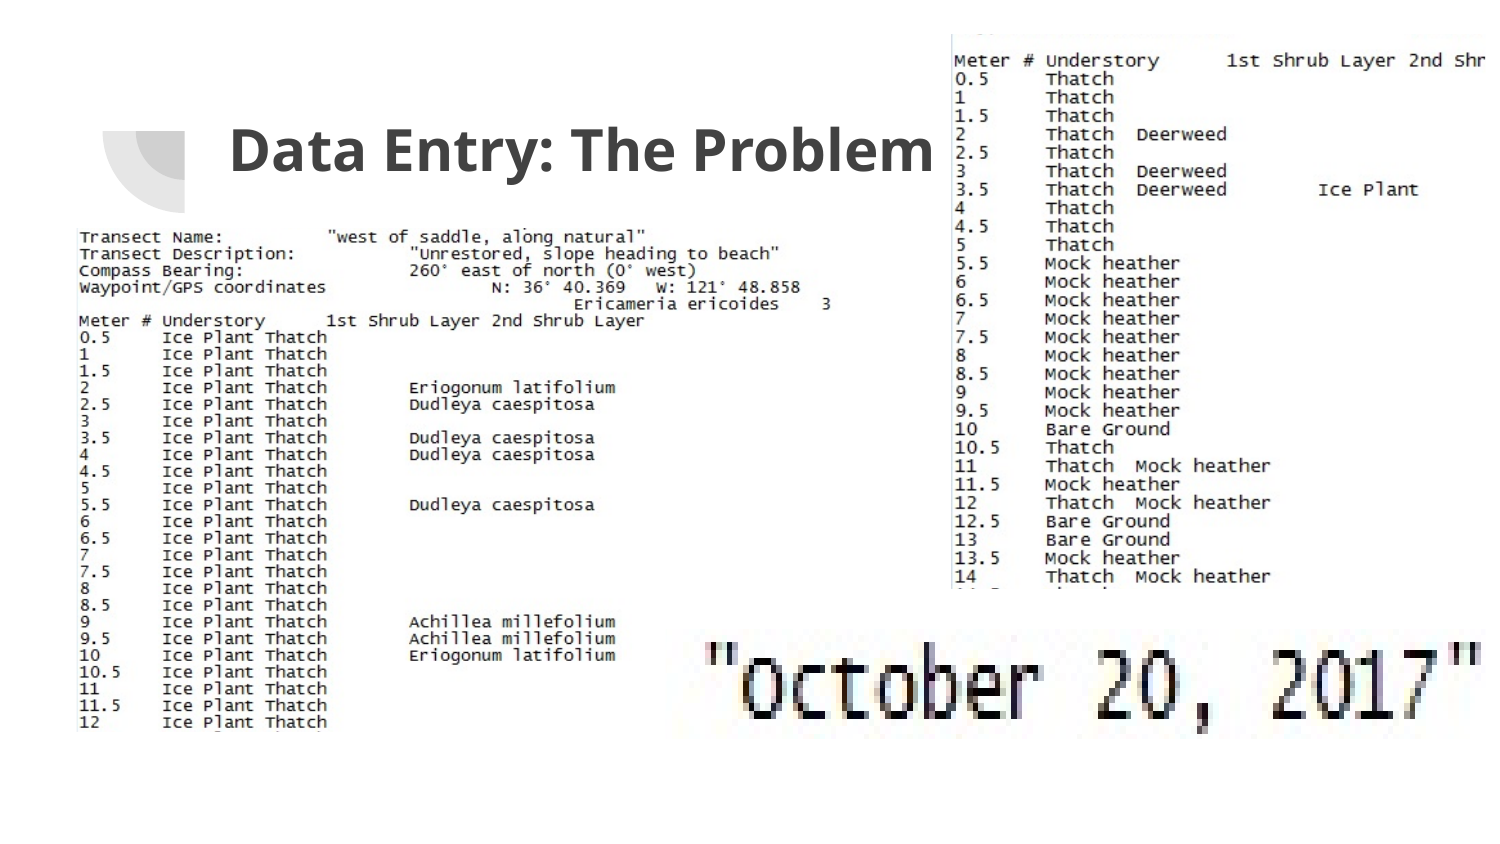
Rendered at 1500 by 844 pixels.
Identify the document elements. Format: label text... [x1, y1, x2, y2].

picture [76, 227, 1486, 739]
title Data Entry: The Problem [213, 98, 946, 263]
picture [951, 34, 1486, 589]
